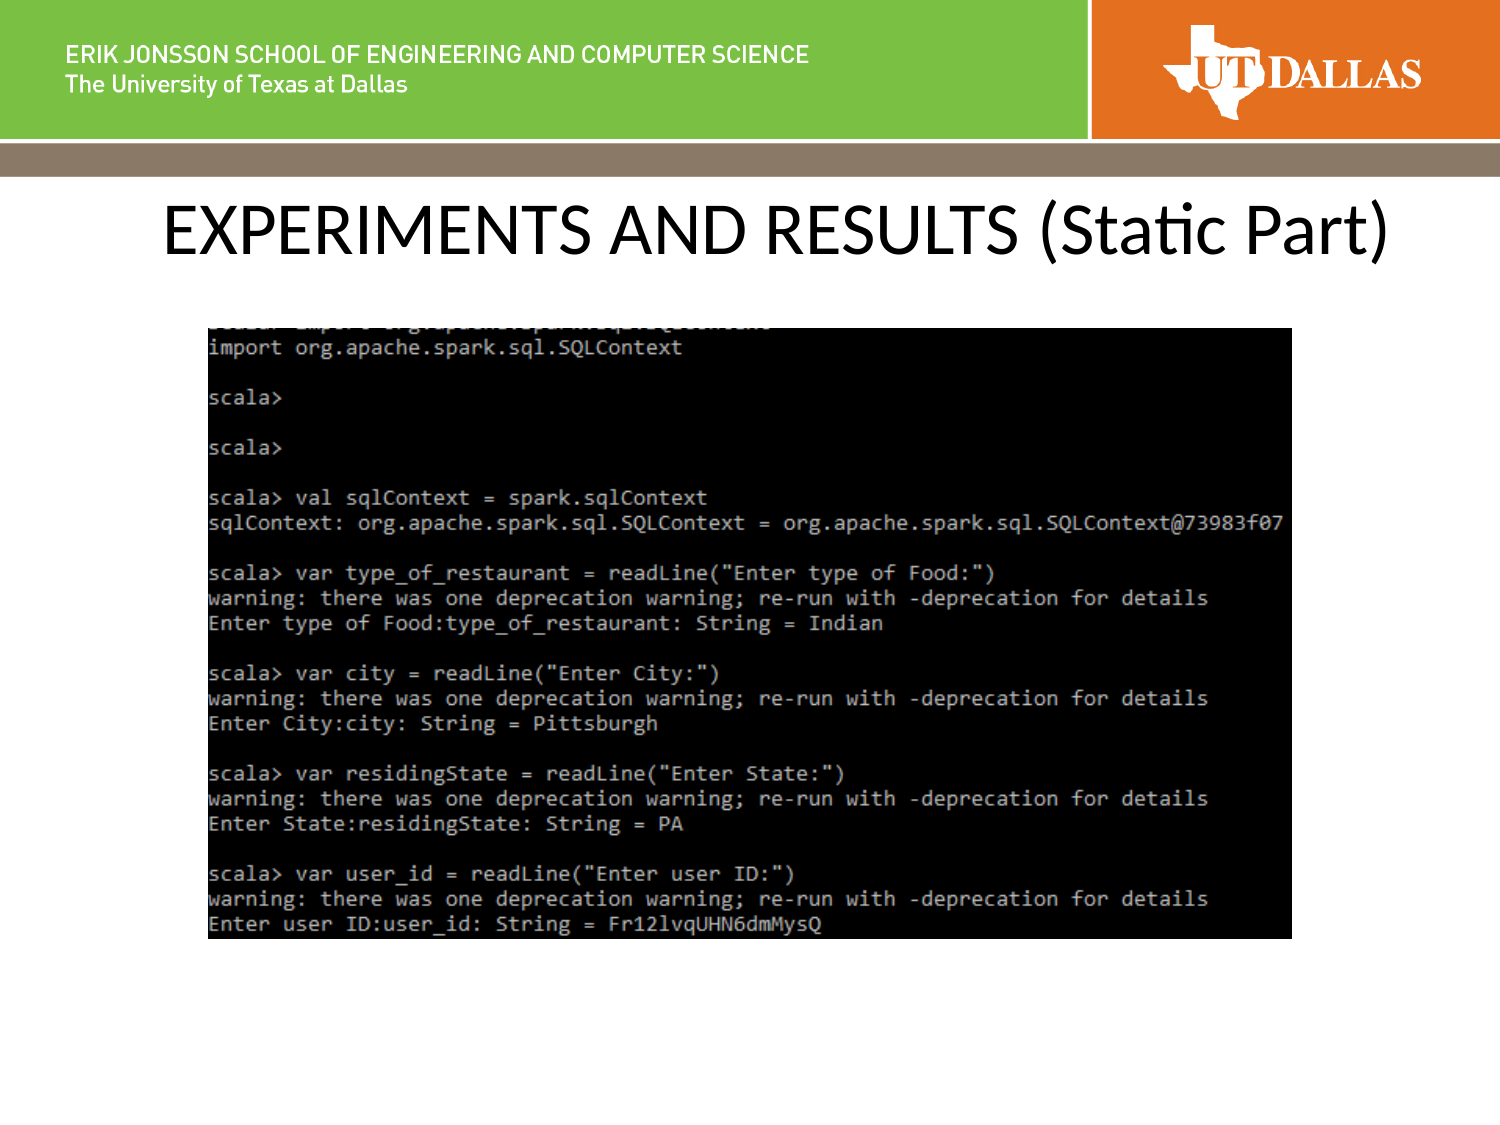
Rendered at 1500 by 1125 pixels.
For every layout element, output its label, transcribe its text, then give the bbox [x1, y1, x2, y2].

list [208, 328, 1292, 939]
picture [0, 0, 1500, 102]
title EXPERIMENTS AND RESULTS (Static Part) [0, 102, 1500, 346]
picture [0, 346, 1500, 1125]
